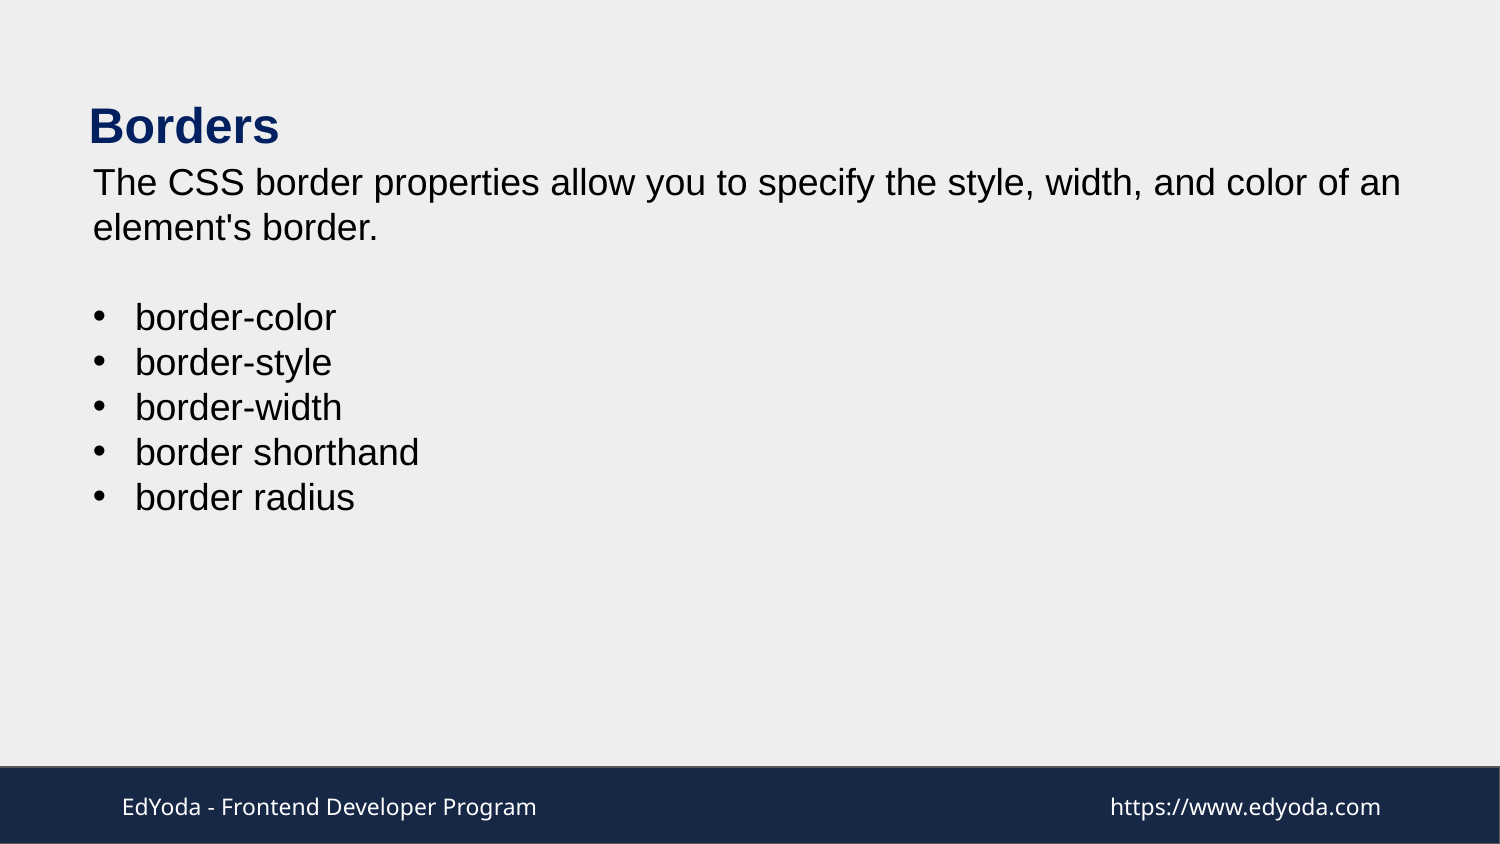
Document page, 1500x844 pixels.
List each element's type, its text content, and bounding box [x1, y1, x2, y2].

title Borders [73, 78, 1472, 172]
text_box The CSS border properties allow you to specify the style, width, and color of an element's border. border-color border-style border-width border shorthand border radius [78, 150, 1467, 571]
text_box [106, 776, 1398, 834]
text_box [0, 767, 1500, 844]
